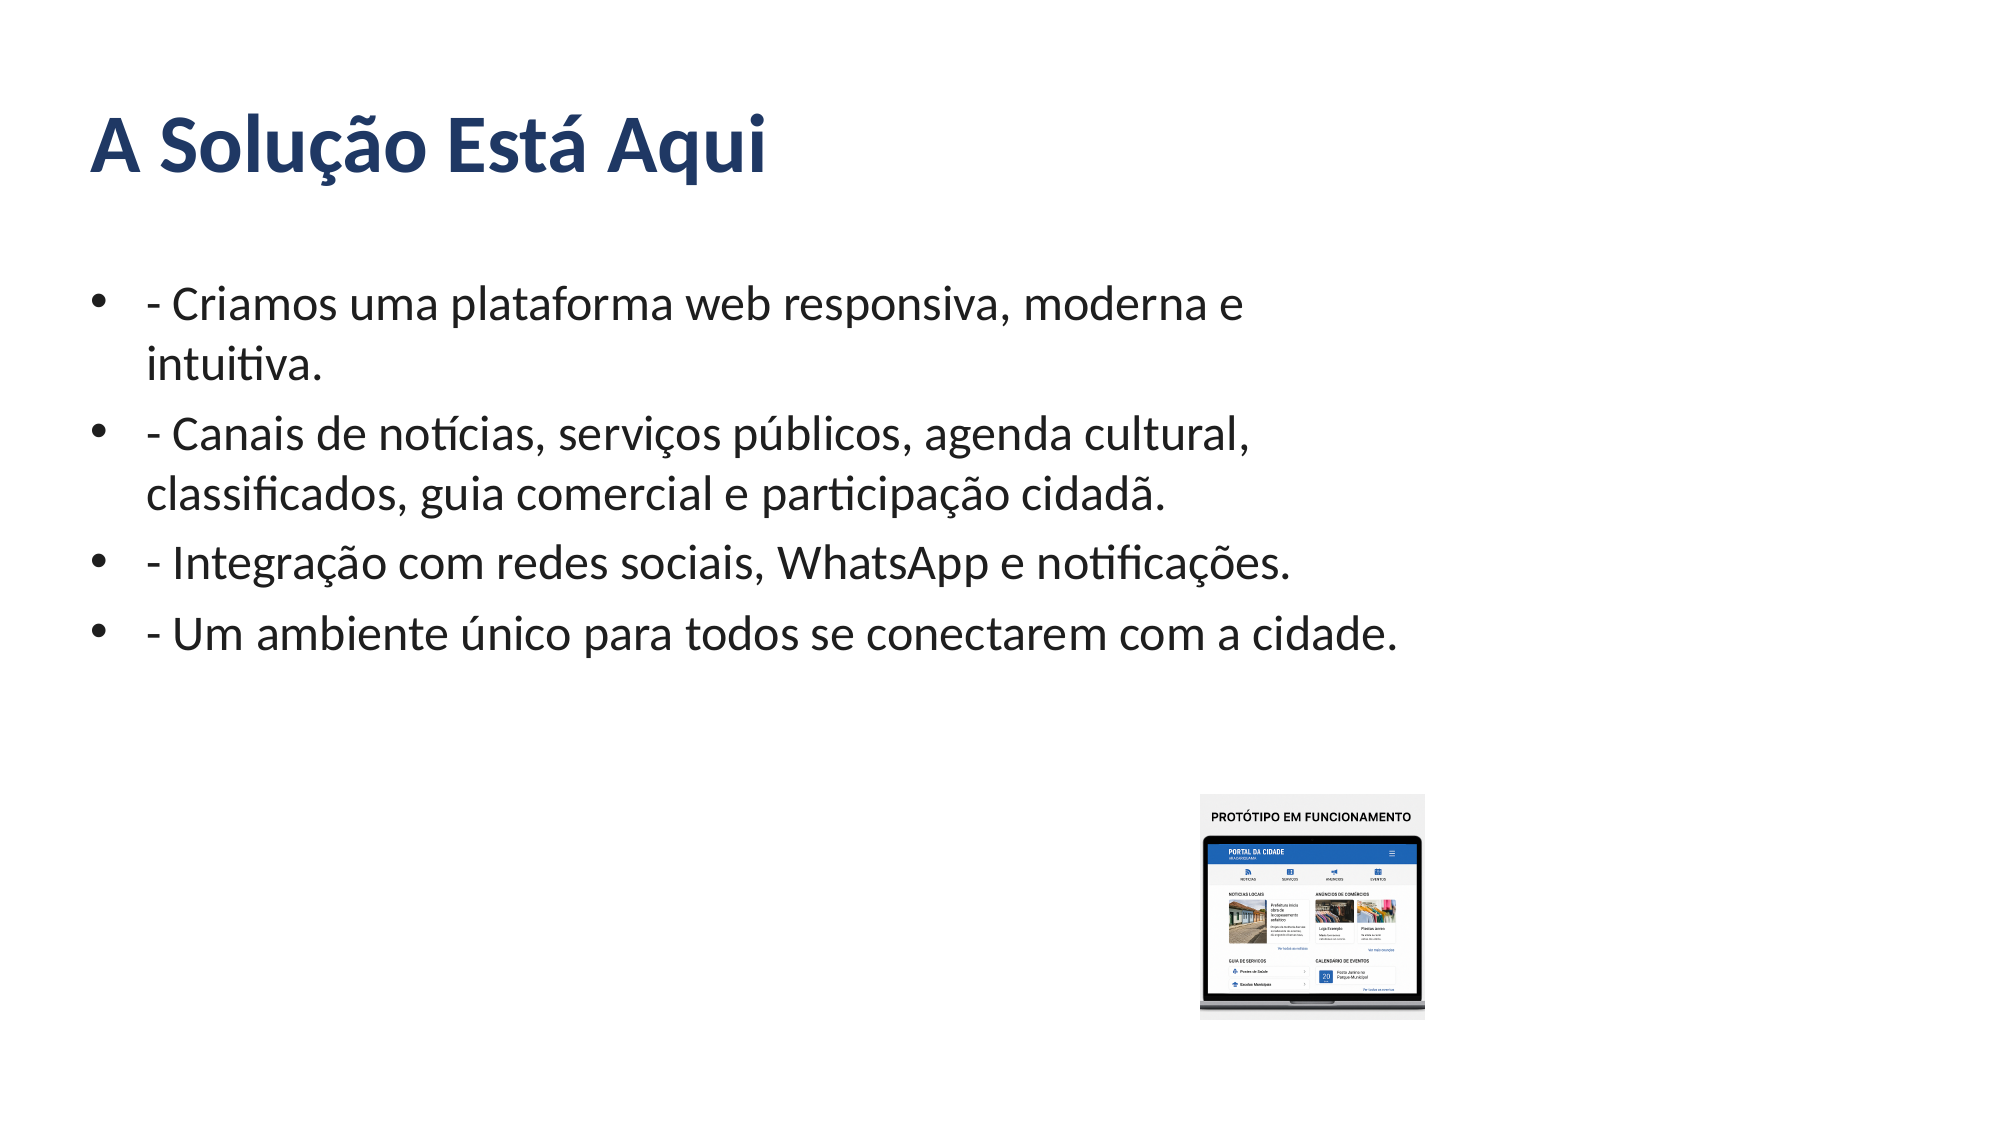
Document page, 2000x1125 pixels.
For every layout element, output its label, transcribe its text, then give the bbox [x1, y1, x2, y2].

picture [1199, 794, 1426, 1021]
title A Solução Está Aqui [75, 45, 1425, 233]
list - Criamos uma plataforma web responsiva, moderna e intuitiva. - Canais de notícias, serviços públicos, agenda cultural, classificados, guia comercial e participação cidadã. - Integração com redes sociais, WhatsApp e notificações. - Um ambiente único para todos se conectarem com a cidade. [75, 262, 1425, 1005]
